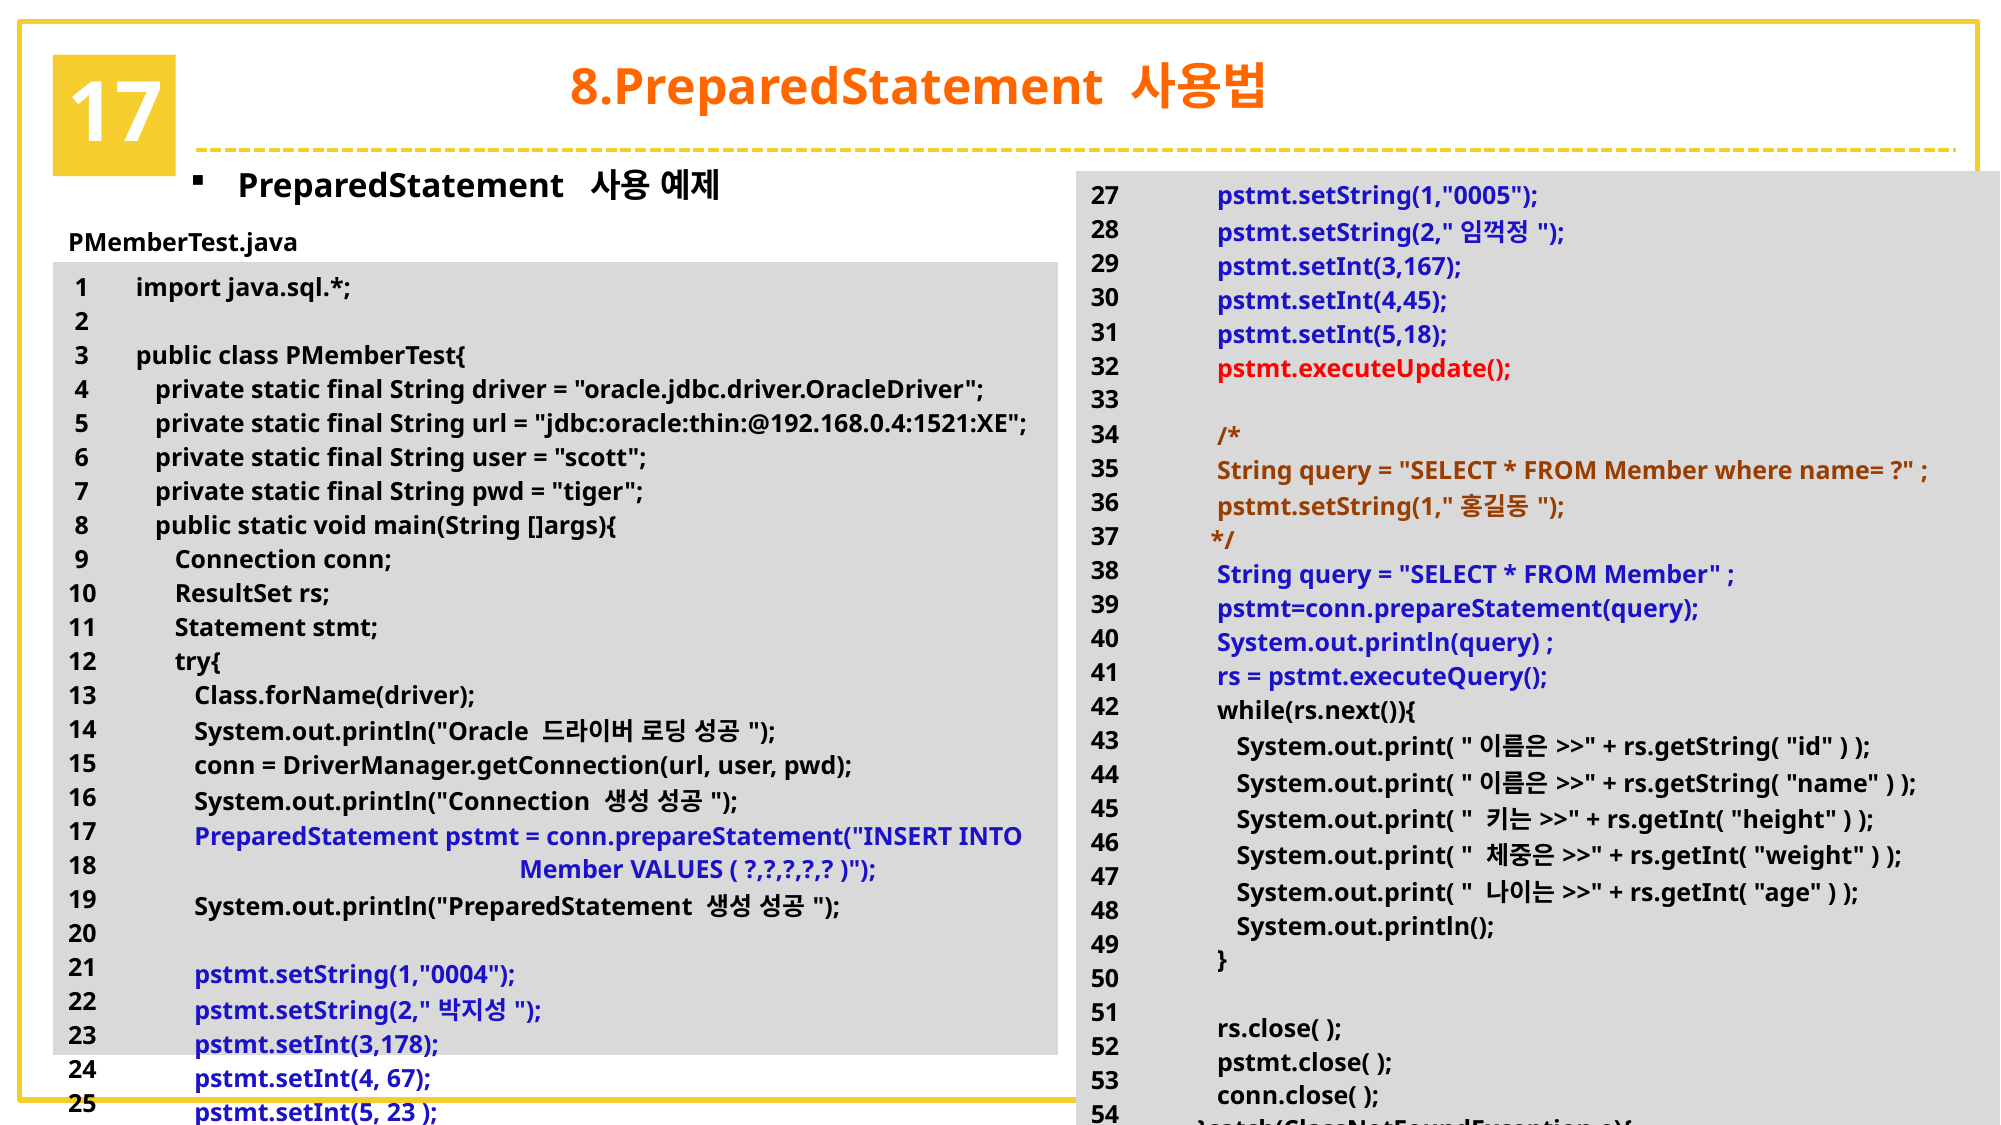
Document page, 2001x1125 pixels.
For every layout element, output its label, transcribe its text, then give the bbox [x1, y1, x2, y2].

text_box 8.PreparedStatement 사용법 [214, 47, 1625, 123]
table_cell pstmt.setString(1,"0005"); pstmt.setString(2,"임꺽정"); pstmt.setInt(3,167); pstmt.setInt(4,45); pstmt.setInt(5,18); pstmt.executeUpdate(); /* String query = "SELECT * FROM Member where name= ?" ; pstmt.setString(1,"홍길동"); */ String query = "SELECT * FROM Member" ; pstmt=conn.prepareStatement(query); System.out.println(query) ; rs = pstmt.executeQuery(); while(rs.next()){ System.out.print( "이름은>>" + rs.getString( "id" ) ); System.out.print( "이름은>>" + rs.getString( "name" ) ); System.out.print( " 키는>>" + rs.getInt( "height" ) ); System.out.print( " 체중은>>" + rs.getInt( "weight" ) ); System.out.print( " 나이는>>" + rs.getInt( "age" ) ); System.out.println(); } rs.close( ); pstmt.close( ); conn.close( ); }catch(ClassNotFoundException e){ e.printStackTrace( ); }catch(SQLException e){ e.printStackTrace( ); } } } [1144, 171, 2000, 1125]
table_header PMemberTest.java [53, 217, 1058, 262]
text_box PreparedStatement 사용 예제 [175, 156, 1076, 212]
text_box [51, 52, 175, 178]
text_box 17 [53, 51, 199, 166]
table_header [1076, 126, 2000, 171]
table_cell 27 28 29 30 31 32 33 34 35 36 37 38 39 40 41 42 43 44 45 46 47 48 49 50 51 52 53 54 55 56 57 58 59 60 [1076, 171, 1144, 1125]
text_box [18, 19, 1979, 1102]
table_cell import java.sql.*; public class PMemberTest{ private static final String driver = "oracle.jdbc.driver.OracleDriver"; private static final String url = "jdbc:oracle:thin:@192.168.0.4:1521:XE"; private static final String user = "scott"; private static final String pwd = "tiger"; public static void main(String []args){ Connection conn; ResultSet rs; Statement stmt; try{ Class.forName(driver); System.out.println("Oracle 드라이버 로딩 성공"); conn = DriverManager.getConnection(url, user, pwd); System.out.println("Connection 생성 성공"); PreparedStatement pstmt = conn.prepareStatement("INSERT INTO Member VALUES ( ?,?,?,?,? )"); System.out.println("PreparedStatement 생성 성공"); pstmt.setString(1,"0004"); pstmt.setString(2,"박지성"); pstmt.setInt(3,178); pstmt.setInt(4, 67); pstmt.setInt(5, 23 ); pstmt.executeUpdate(); [121, 262, 1058, 1055]
table_cell 1 2 3 4 5 6 7 8 9 10 11 12 13 14 15 16 17 18 19 20 21 22 23 24 25 26 [53, 262, 121, 1055]
